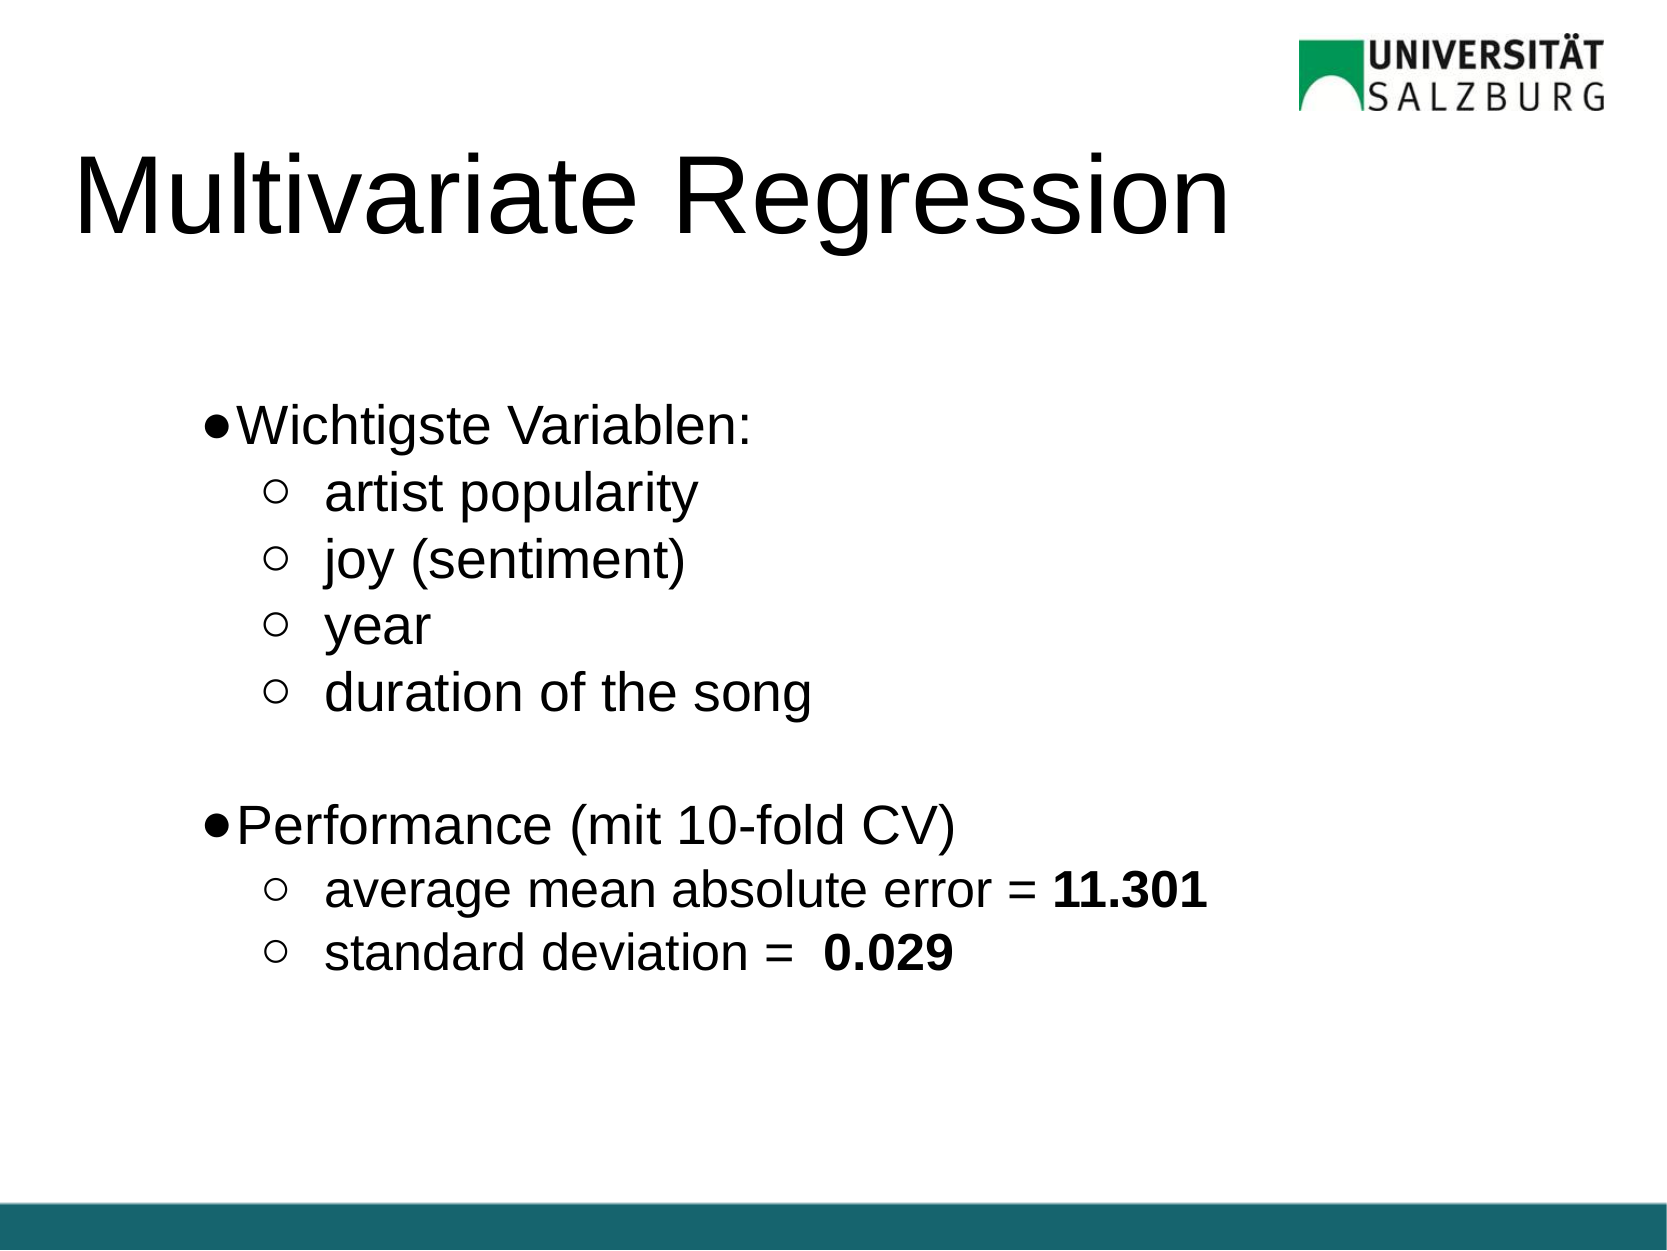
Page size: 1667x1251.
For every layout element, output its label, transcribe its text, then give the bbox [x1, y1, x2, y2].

text_box Multivariate Regression [66, 116, 1602, 389]
text_box Wichtigste Variablen: artist popularity joy (sentiment) year duration of the song Performance (mit 10-fold CV) average mean absolute error = 11.301 standard deviation = 0.029 [168, 383, 1624, 1160]
picture [0, 0, 1667, 1250]
